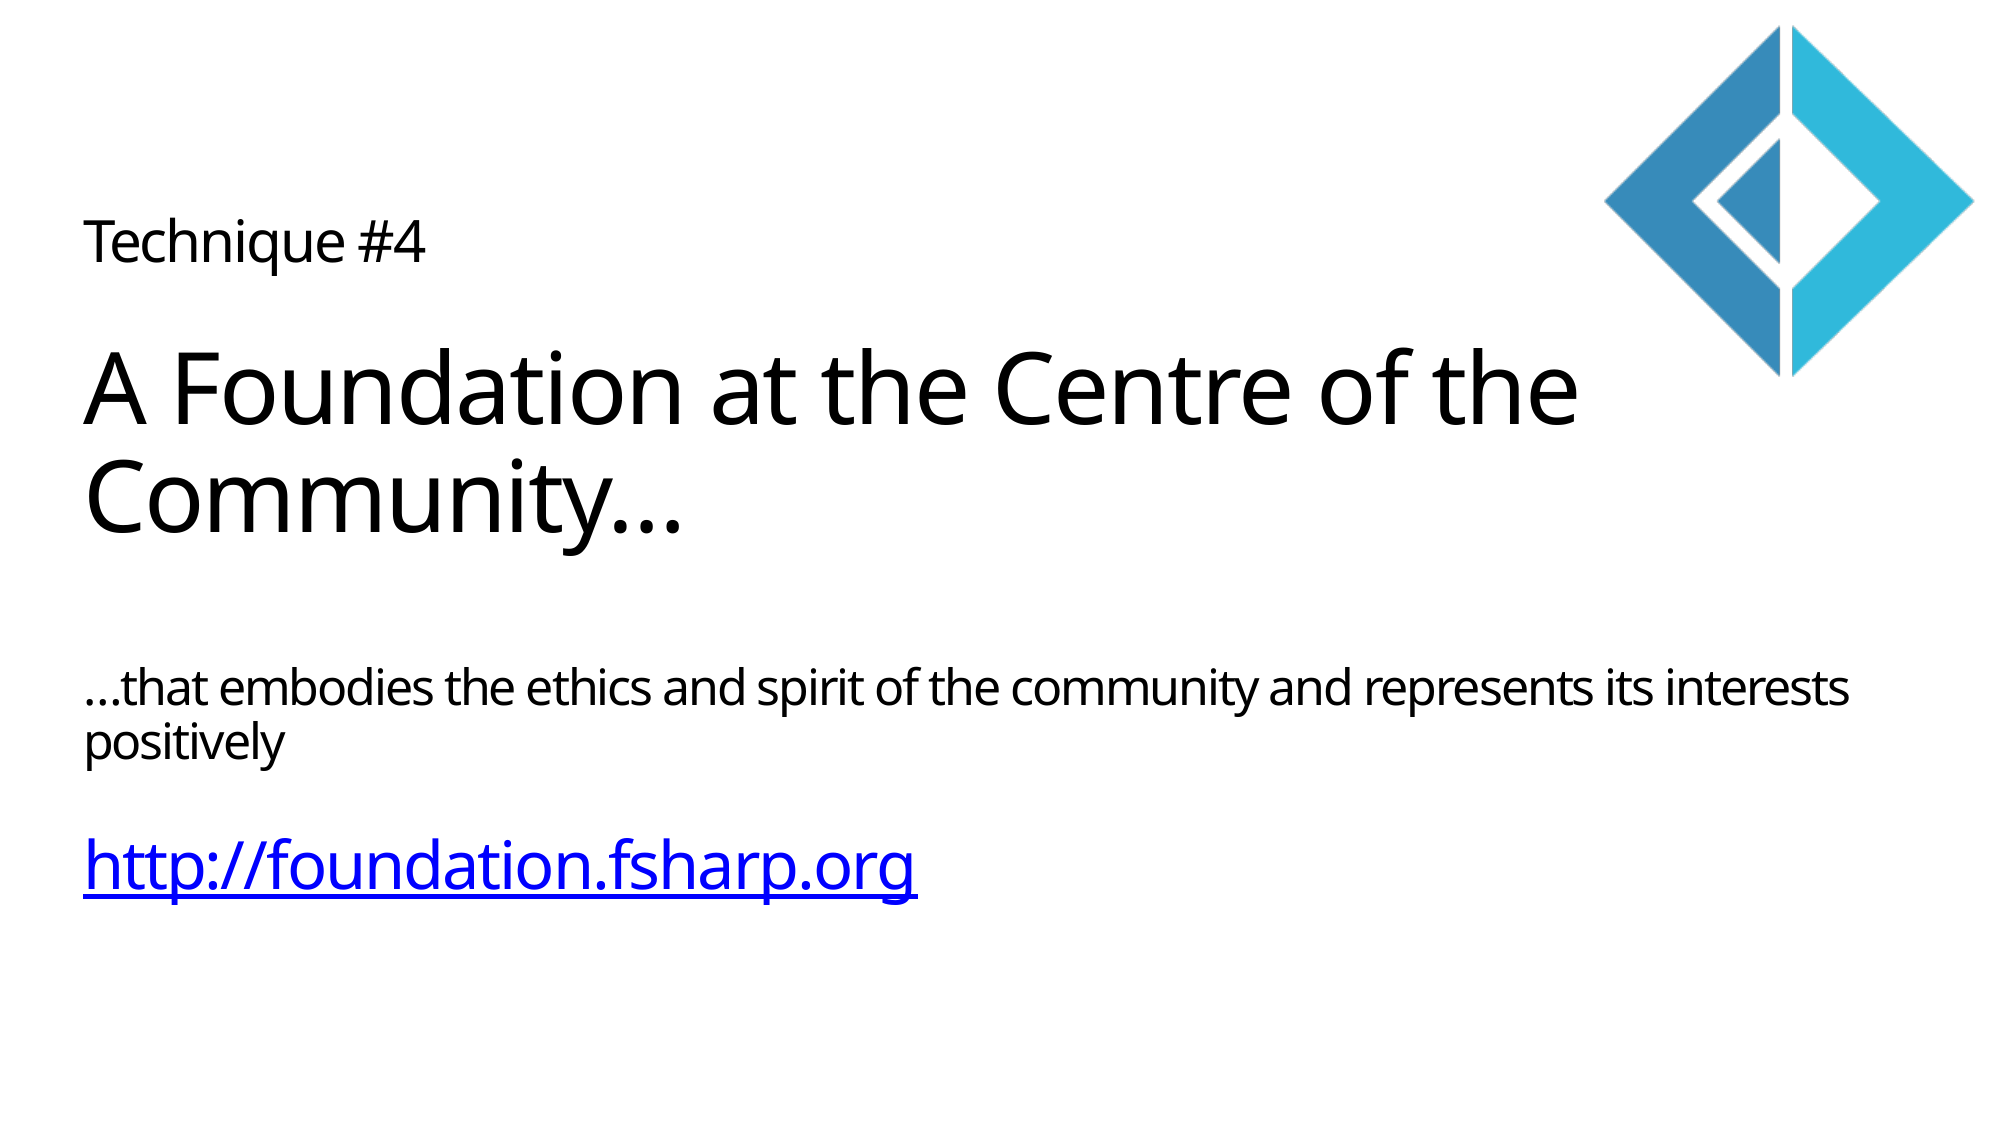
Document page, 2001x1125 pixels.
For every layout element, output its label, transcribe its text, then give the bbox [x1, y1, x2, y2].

title Technique #4 A Foundation at the Centre of the Community… …that embodies the ethics and spirit of the community and represents its interests positively http://foundation.fsharp.org [83, 212, 1917, 913]
picture [1589, 4, 1991, 406]
